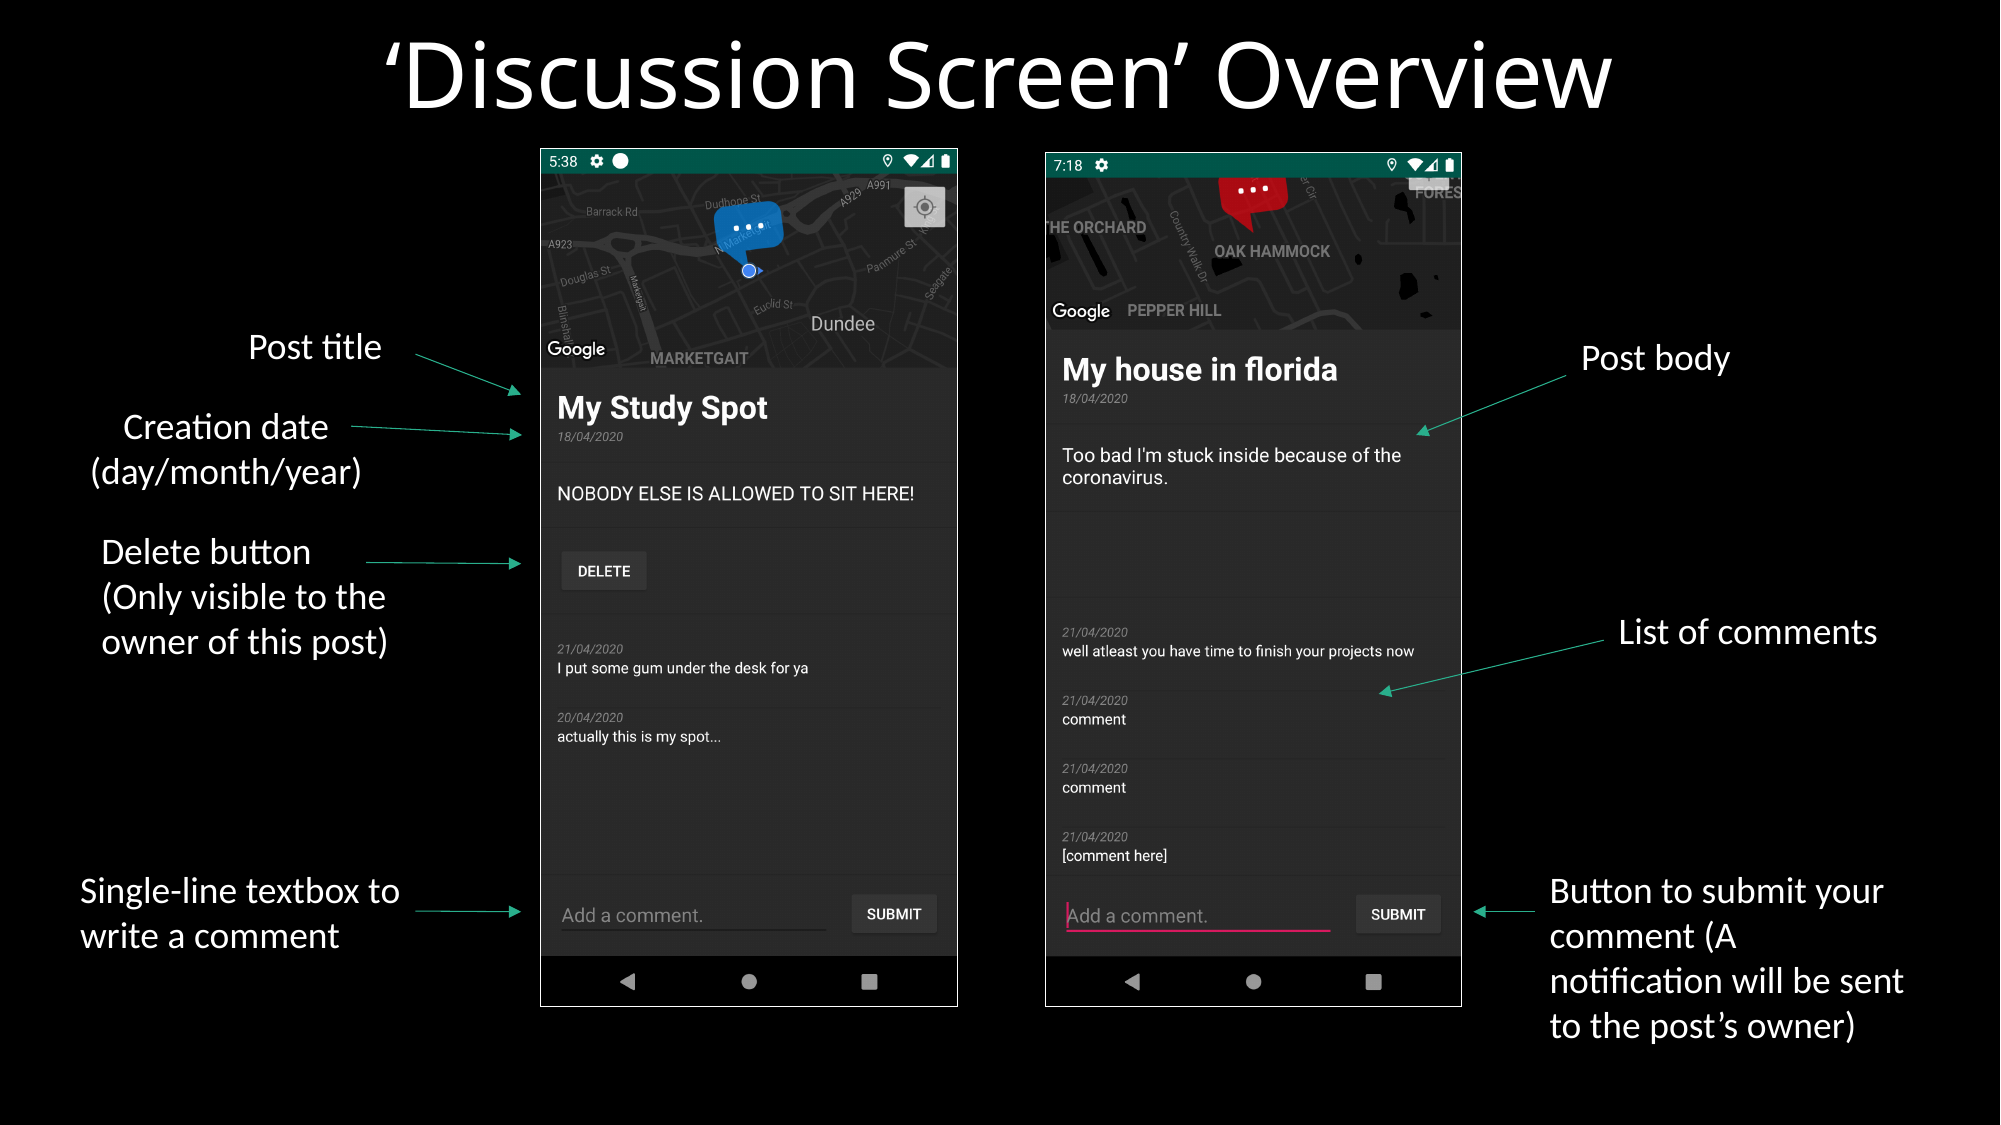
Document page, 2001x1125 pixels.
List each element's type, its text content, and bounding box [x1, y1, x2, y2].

text_box Single-line textbox to write a comment [65, 858, 416, 964]
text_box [1416, 375, 1567, 435]
text_box Delete button (Only visible to the owner of this post) [86, 519, 437, 670]
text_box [1378, 640, 1604, 694]
title ‘Discussion Screen’ Overview [137, 8, 1863, 149]
text_box Post body [1566, 325, 1891, 386]
picture [539, 148, 958, 1007]
text_box List of comments [1603, 599, 1992, 660]
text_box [415, 354, 522, 395]
text_box Button to submit your comment (A notification will be sent to the post’s owner) [1534, 858, 1923, 1054]
text_box Post title [233, 314, 401, 375]
picture [1045, 152, 1461, 1007]
text_box Creation date (day/month/year) [47, 394, 405, 500]
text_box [351, 426, 523, 435]
